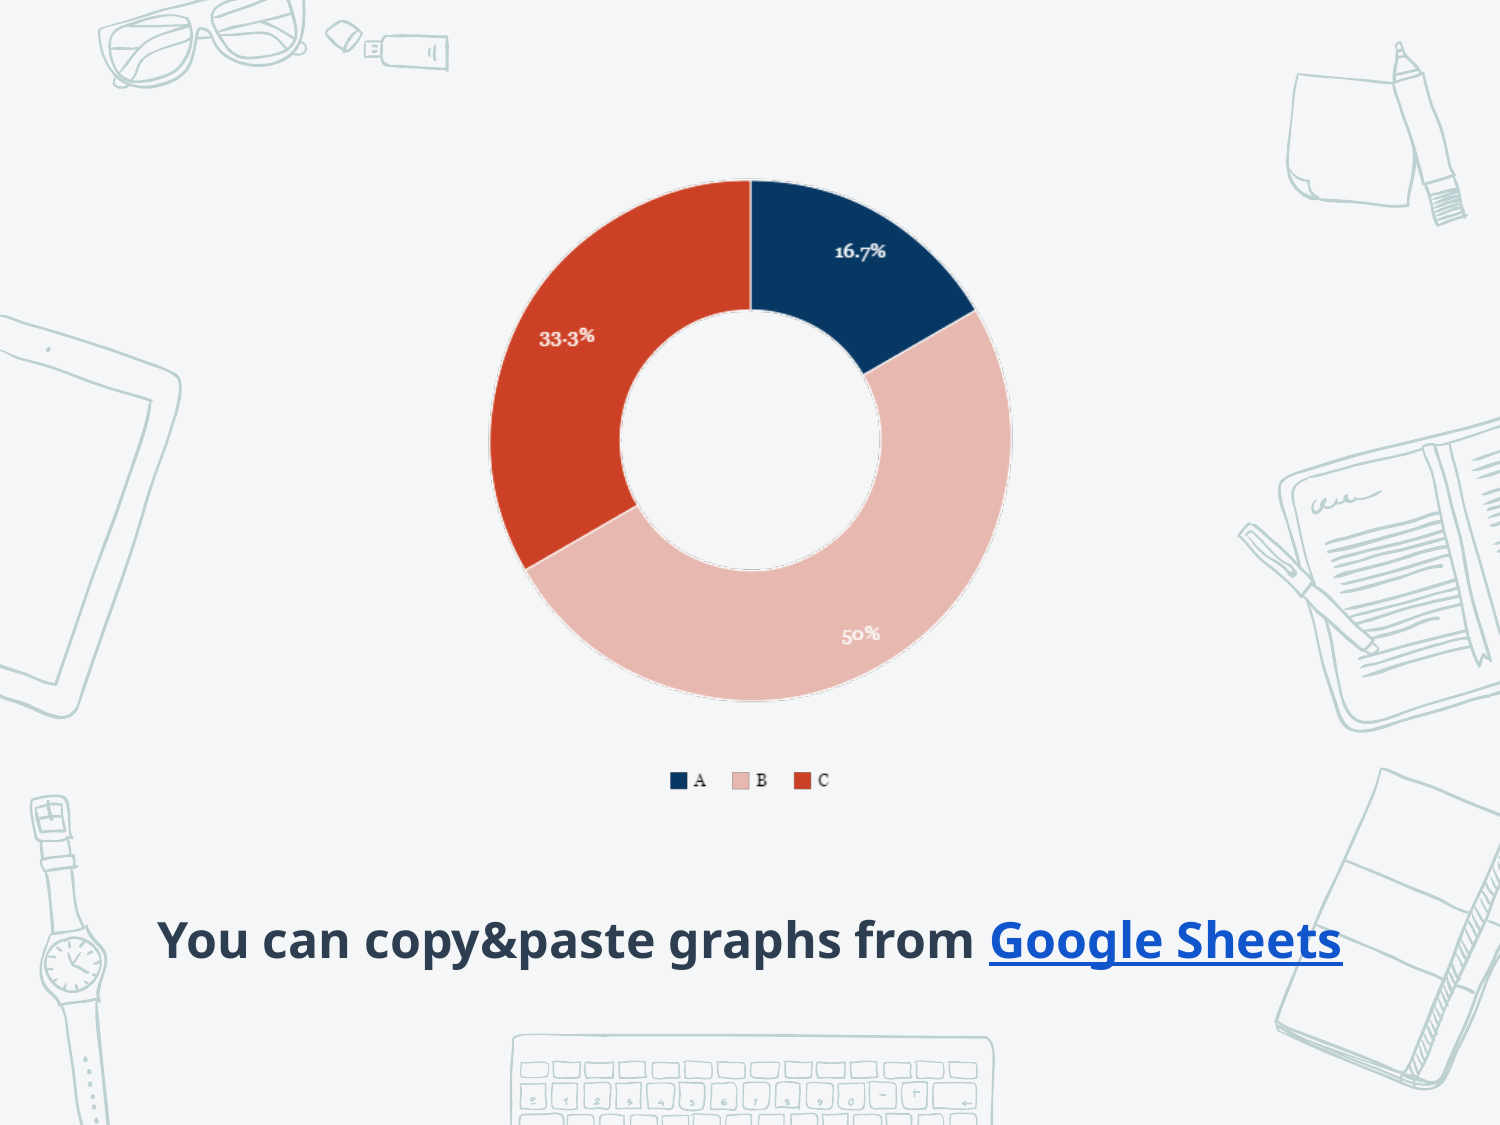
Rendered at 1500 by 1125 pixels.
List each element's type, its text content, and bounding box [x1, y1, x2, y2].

picture [243, 20, 1257, 861]
list You can copy&paste graphs from Google Sheets [75, 893, 1425, 988]
